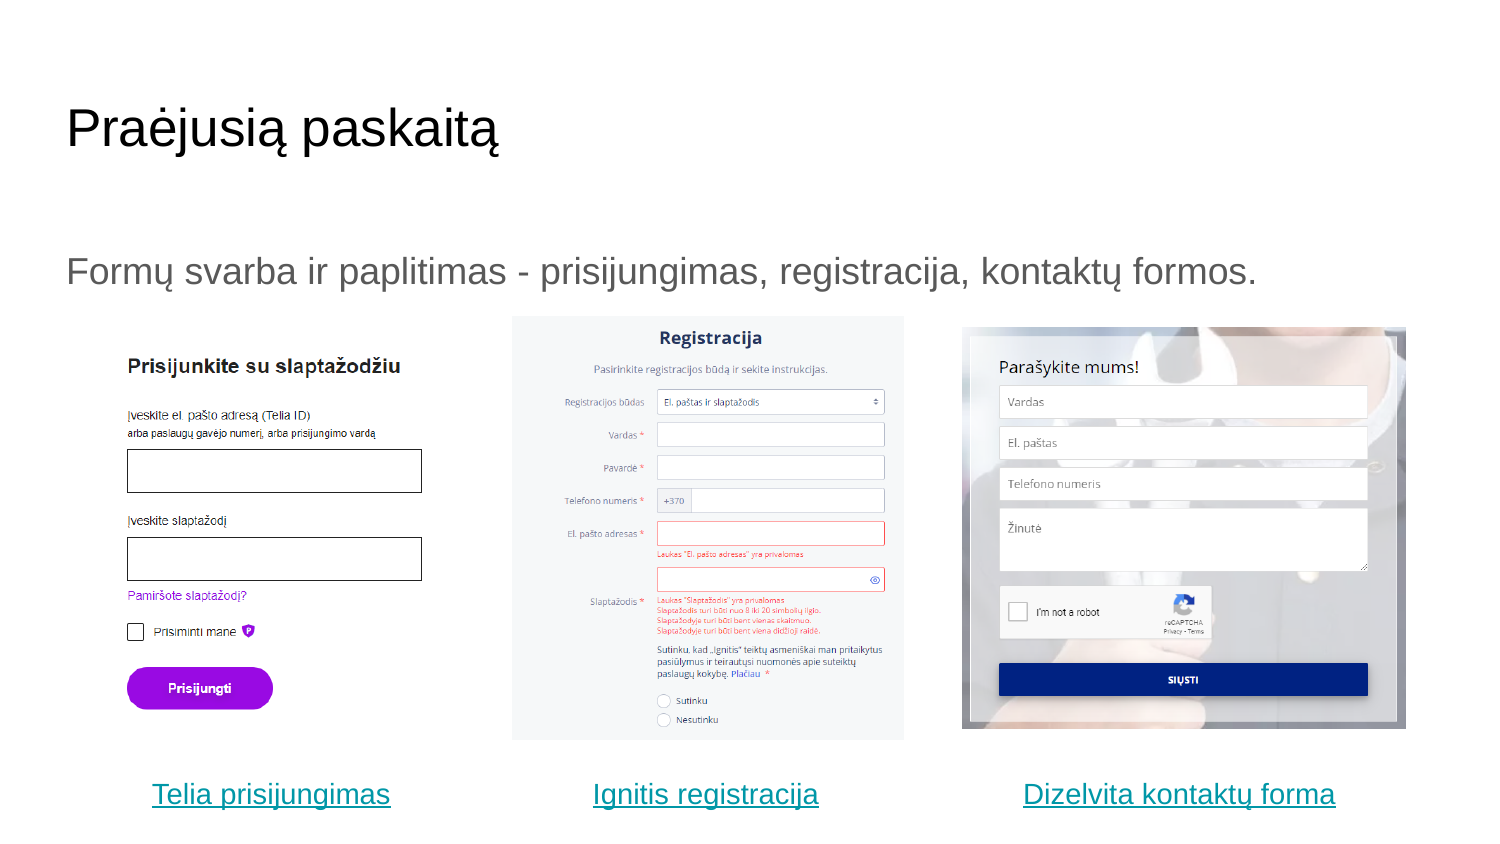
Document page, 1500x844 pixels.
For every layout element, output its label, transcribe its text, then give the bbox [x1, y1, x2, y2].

picture [962, 327, 1406, 729]
picture [511, 316, 904, 740]
title Praėjusią paskaitą [51, 78, 1449, 173]
text_box Ignitis registracija [577, 760, 838, 826]
list Formų svarba ir paplitimas - prisijungimas, registracija, kontaktų formos. [51, 225, 1394, 836]
text_box Telia prisijungimas [136, 760, 407, 826]
text_box Dizelvita kontaktų forma [1008, 760, 1360, 826]
picture [89, 318, 453, 743]
